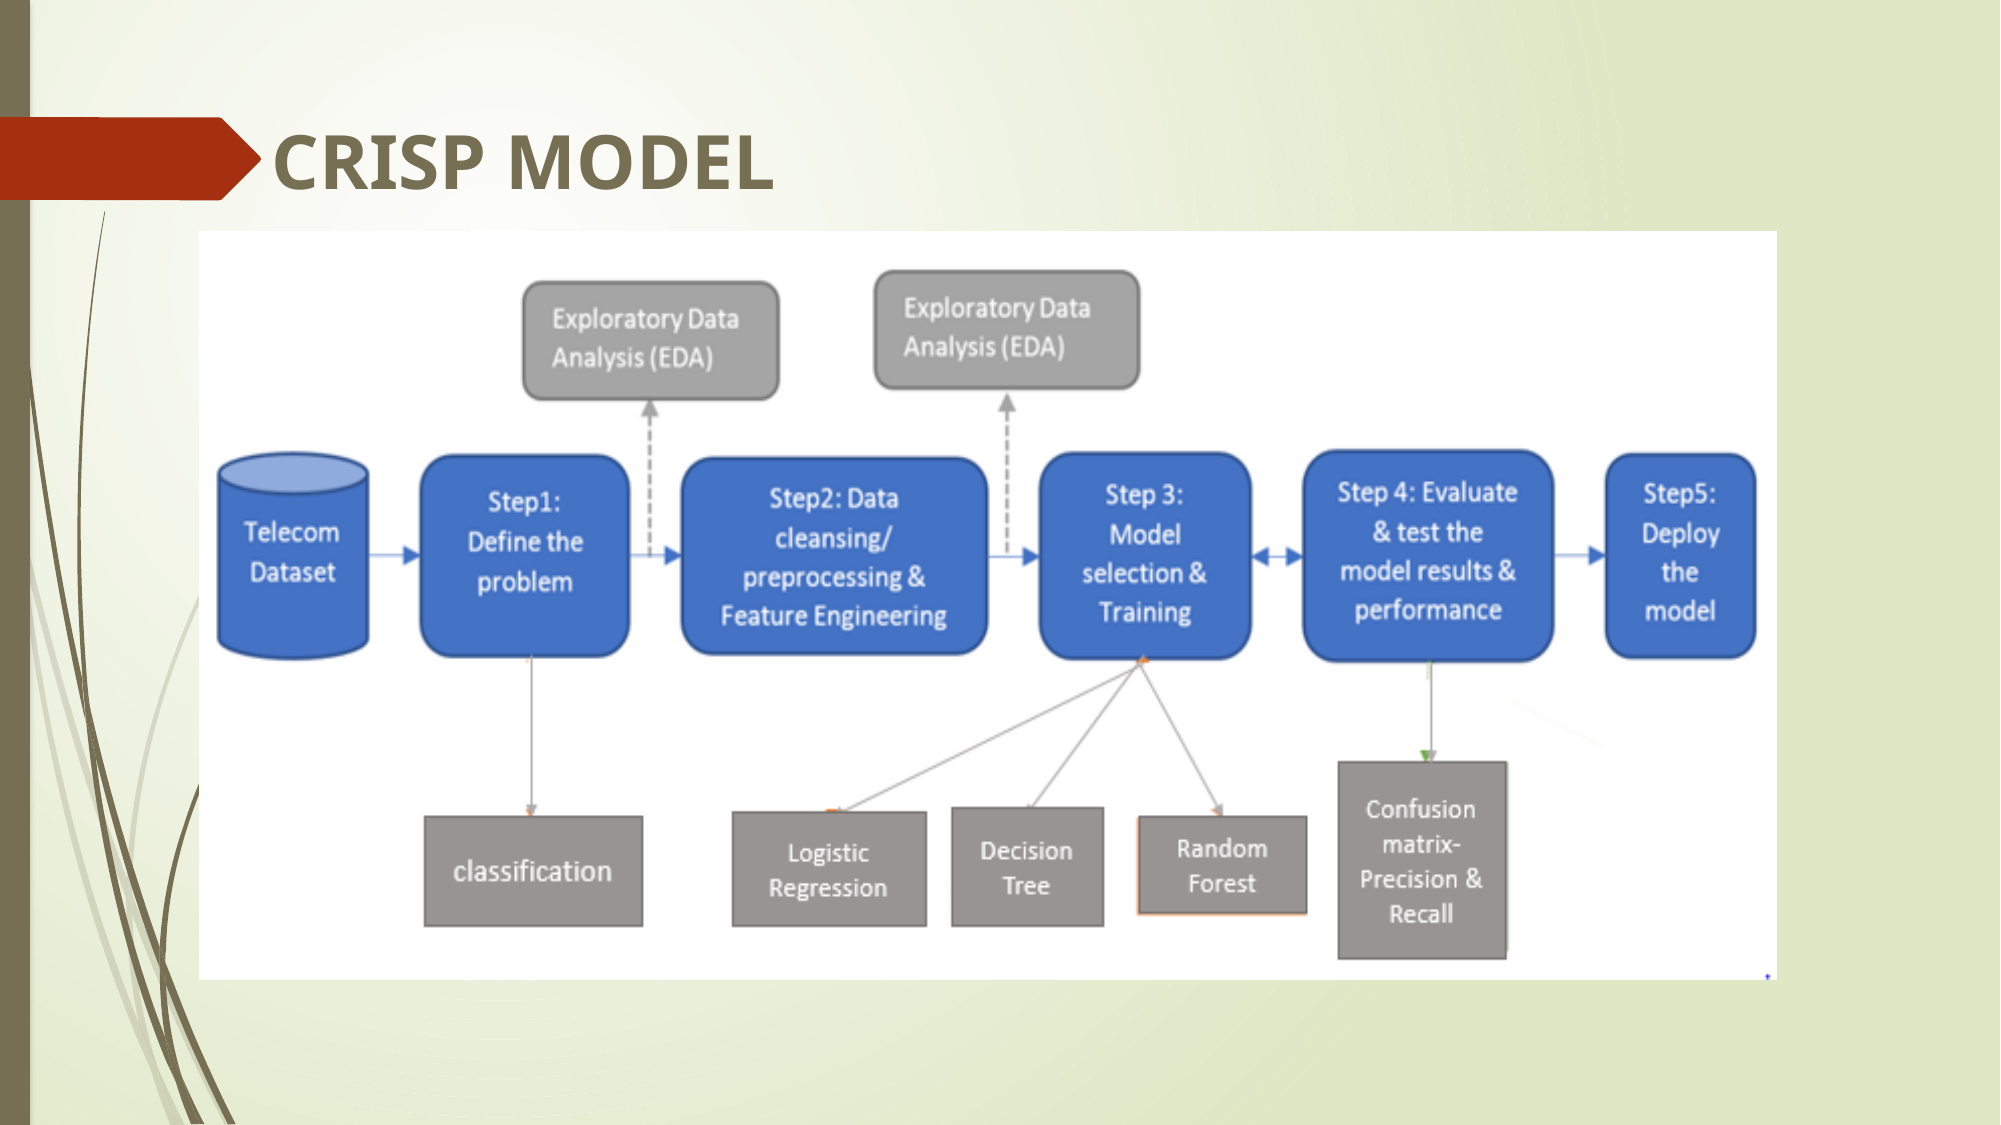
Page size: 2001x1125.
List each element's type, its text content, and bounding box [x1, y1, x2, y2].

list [198, 230, 1777, 980]
title CRISP MODEL [256, 106, 1719, 230]
